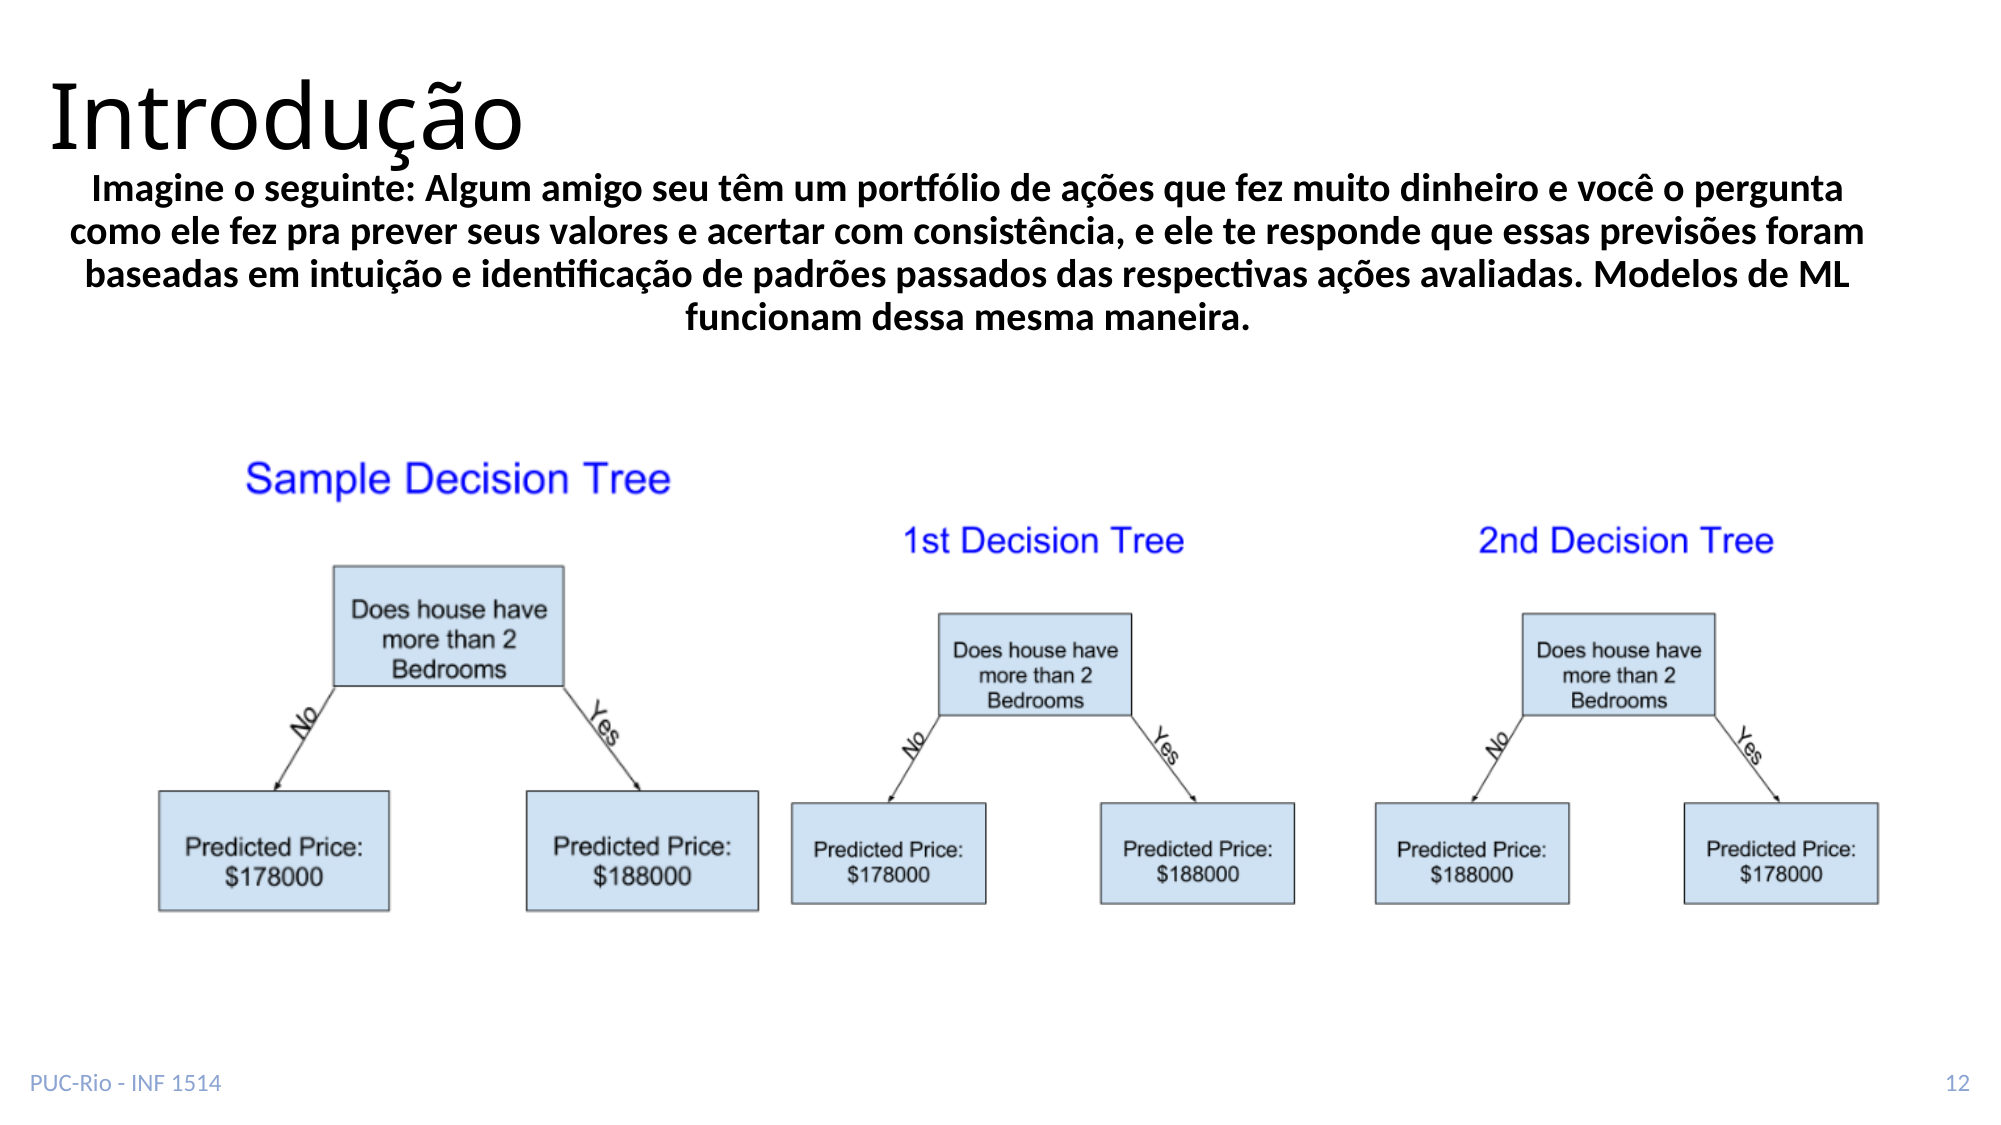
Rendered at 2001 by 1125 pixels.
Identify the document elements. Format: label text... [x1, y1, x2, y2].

picture [138, 427, 1940, 930]
title Introdução [34, 46, 1958, 194]
footer PUC-Rio - INF 1514 [14, 1051, 690, 1112]
slide_number 12 [1535, 1051, 1986, 1112]
list Imagine o seguinte: Algum amigo seu têm um portfólio de ações que fez muito dinheiro e você o pergunta como ele fez pra prever seus valores e acertar com consistência, e ele te responde que essas previsões foram baseadas em intuição e identificação de padrões passados das respectivas ações avaliadas. Modelos de ML funcionam dessa mesma maneira. [34, 157, 1903, 349]
